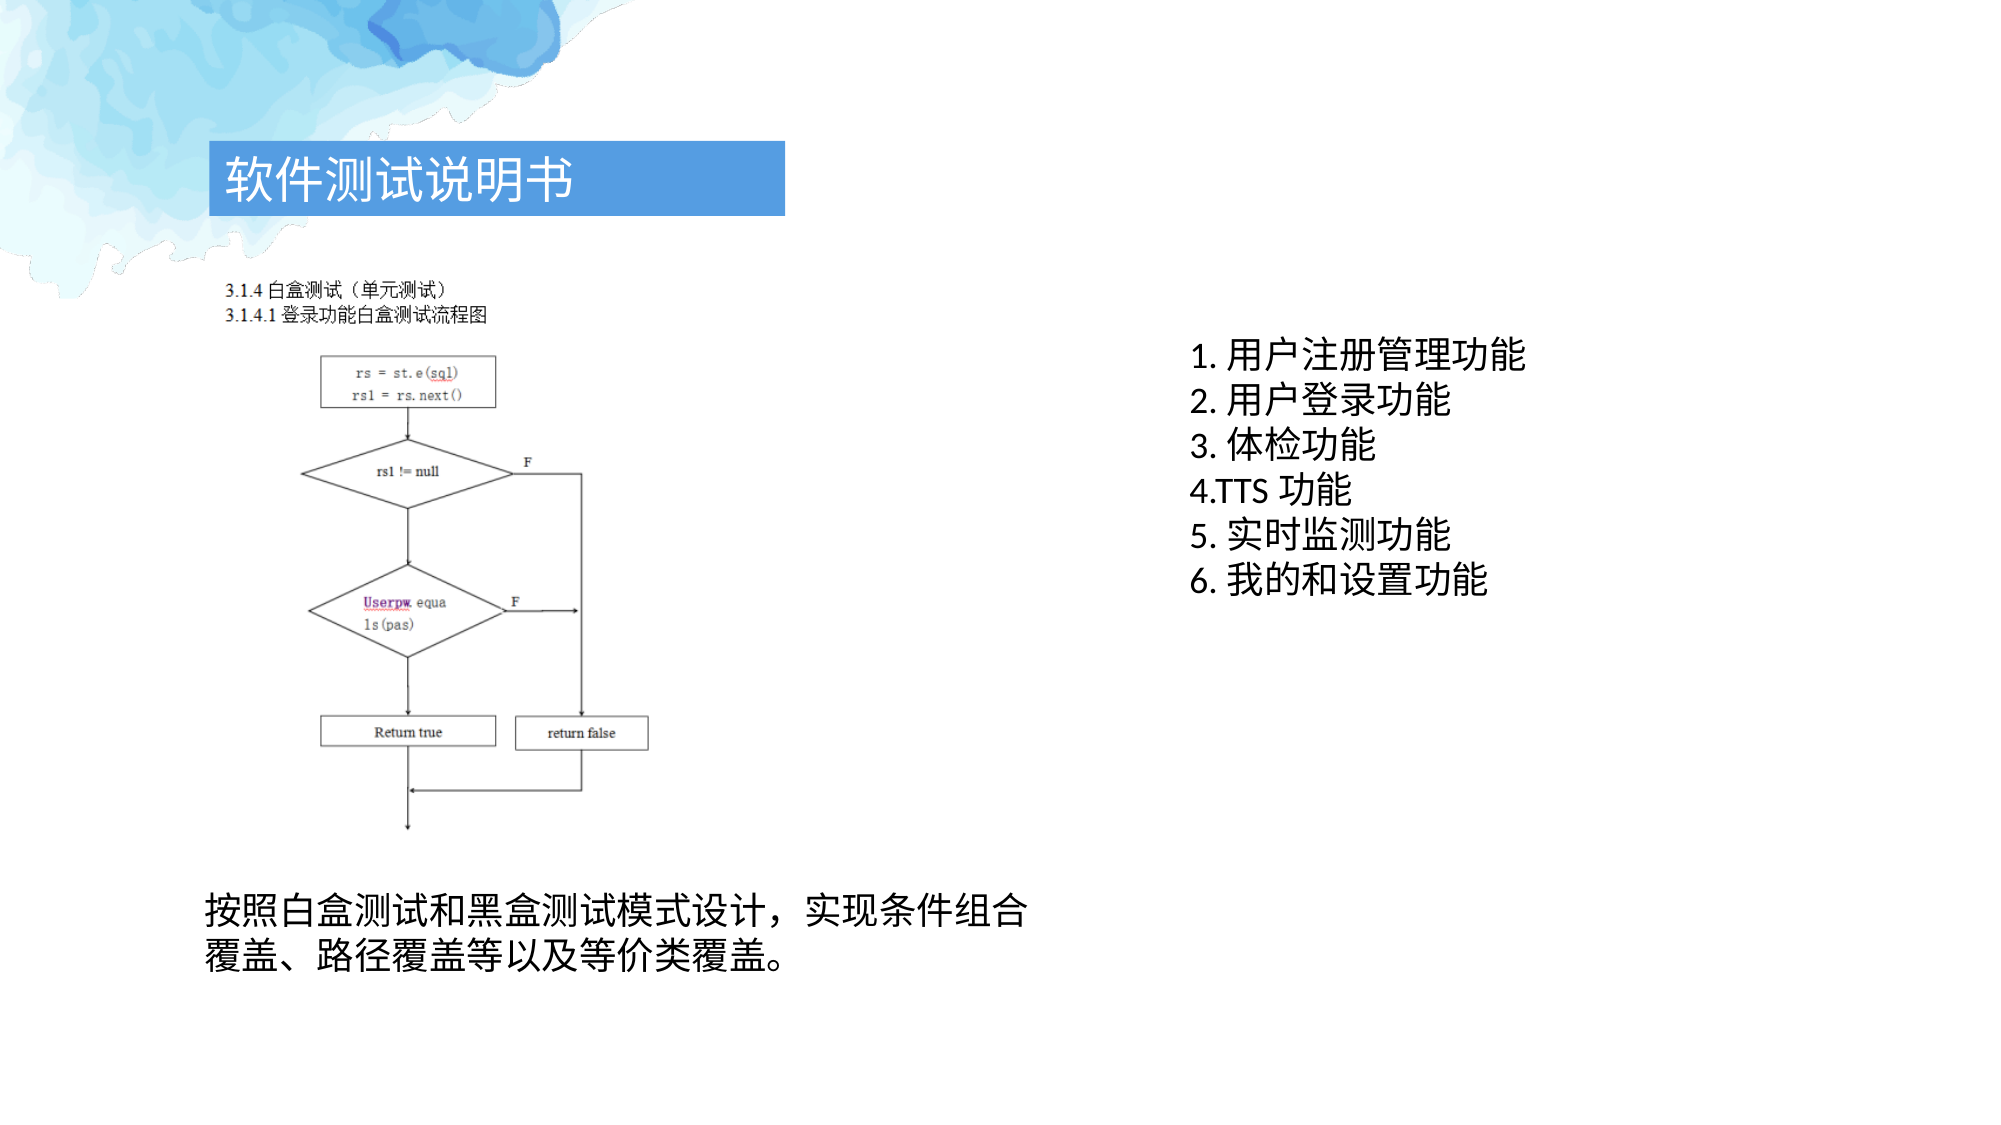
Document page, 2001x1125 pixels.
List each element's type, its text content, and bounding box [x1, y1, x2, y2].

text_box 软件测试说明书 [209, 140, 786, 216]
text_box 1.用户注册管理功能 2.用户登录功能 3.体检功能 4.TTS功能 5.实时监测功能 6.我的和设置功能 [1174, 323, 1905, 609]
text_box 按照白盒测试和黑盒测试模式设计，实现条件组合覆盖、路径覆盖等以及等价类覆盖。 [189, 879, 1082, 984]
picture [0, 0, 753, 854]
